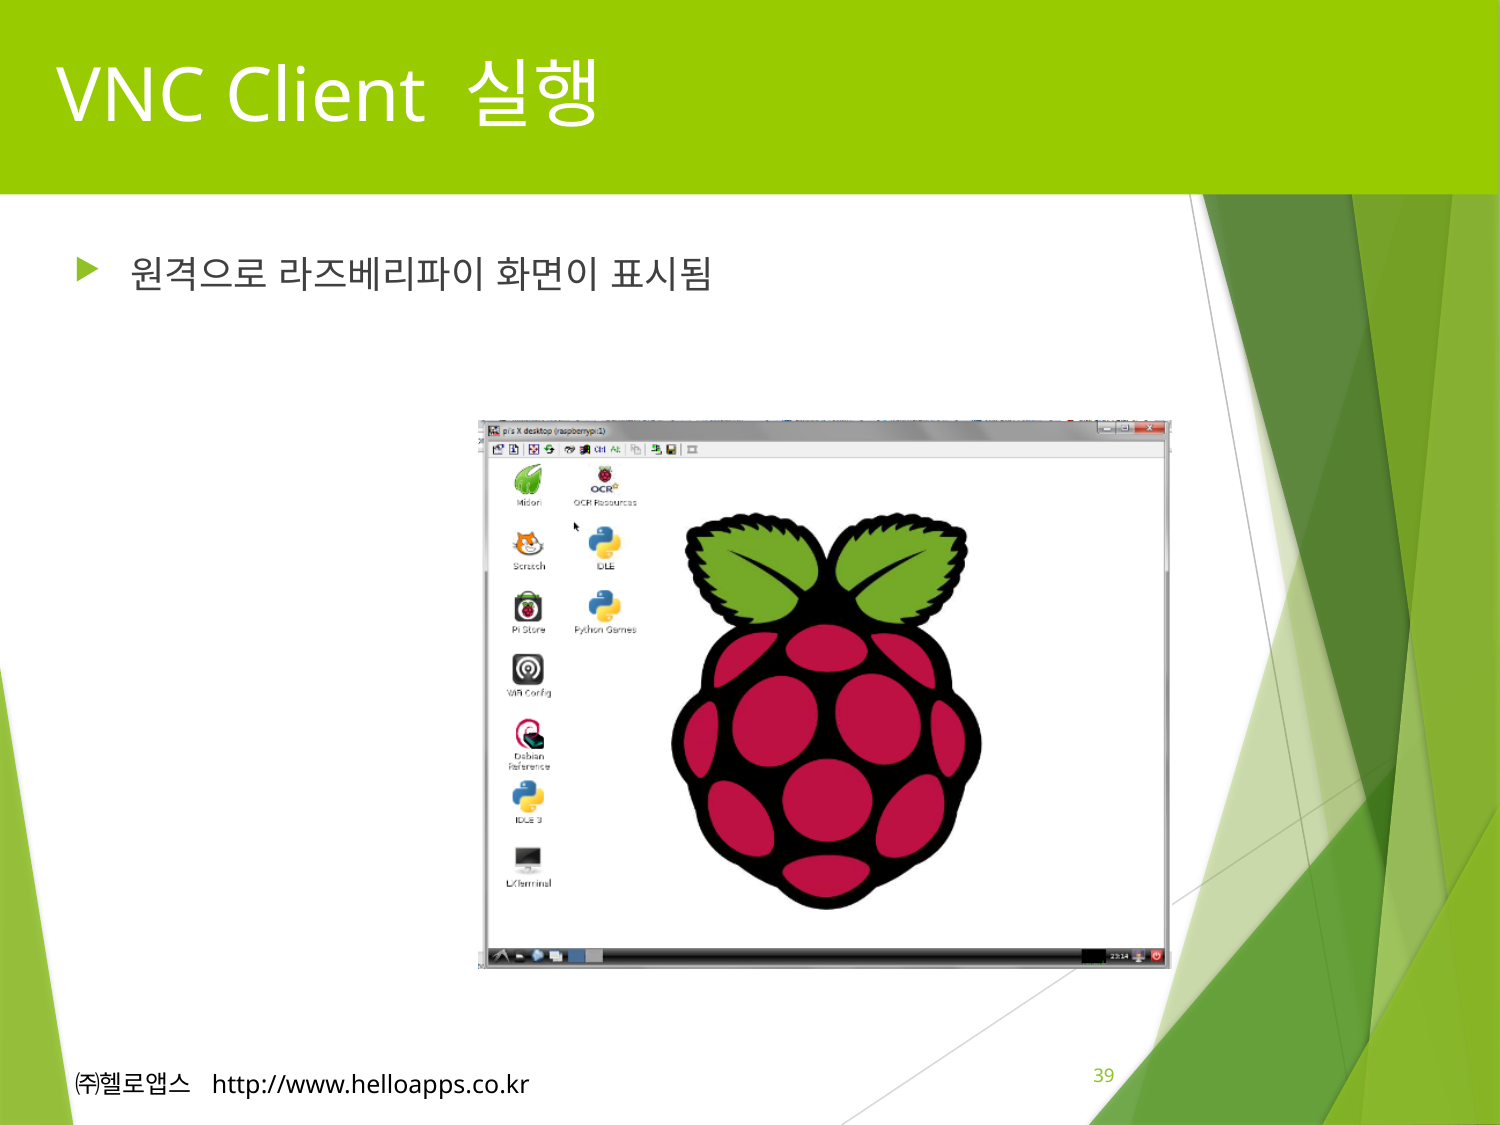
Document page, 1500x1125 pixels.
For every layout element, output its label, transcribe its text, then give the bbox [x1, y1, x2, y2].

list 원격으로 라즈베리파이 화면이 표시됨 [59, 243, 1436, 1000]
picture [477, 420, 1172, 969]
slide_number 39 [1045, 1046, 1130, 1107]
title VNC Client 실행 [41, 38, 1471, 173]
